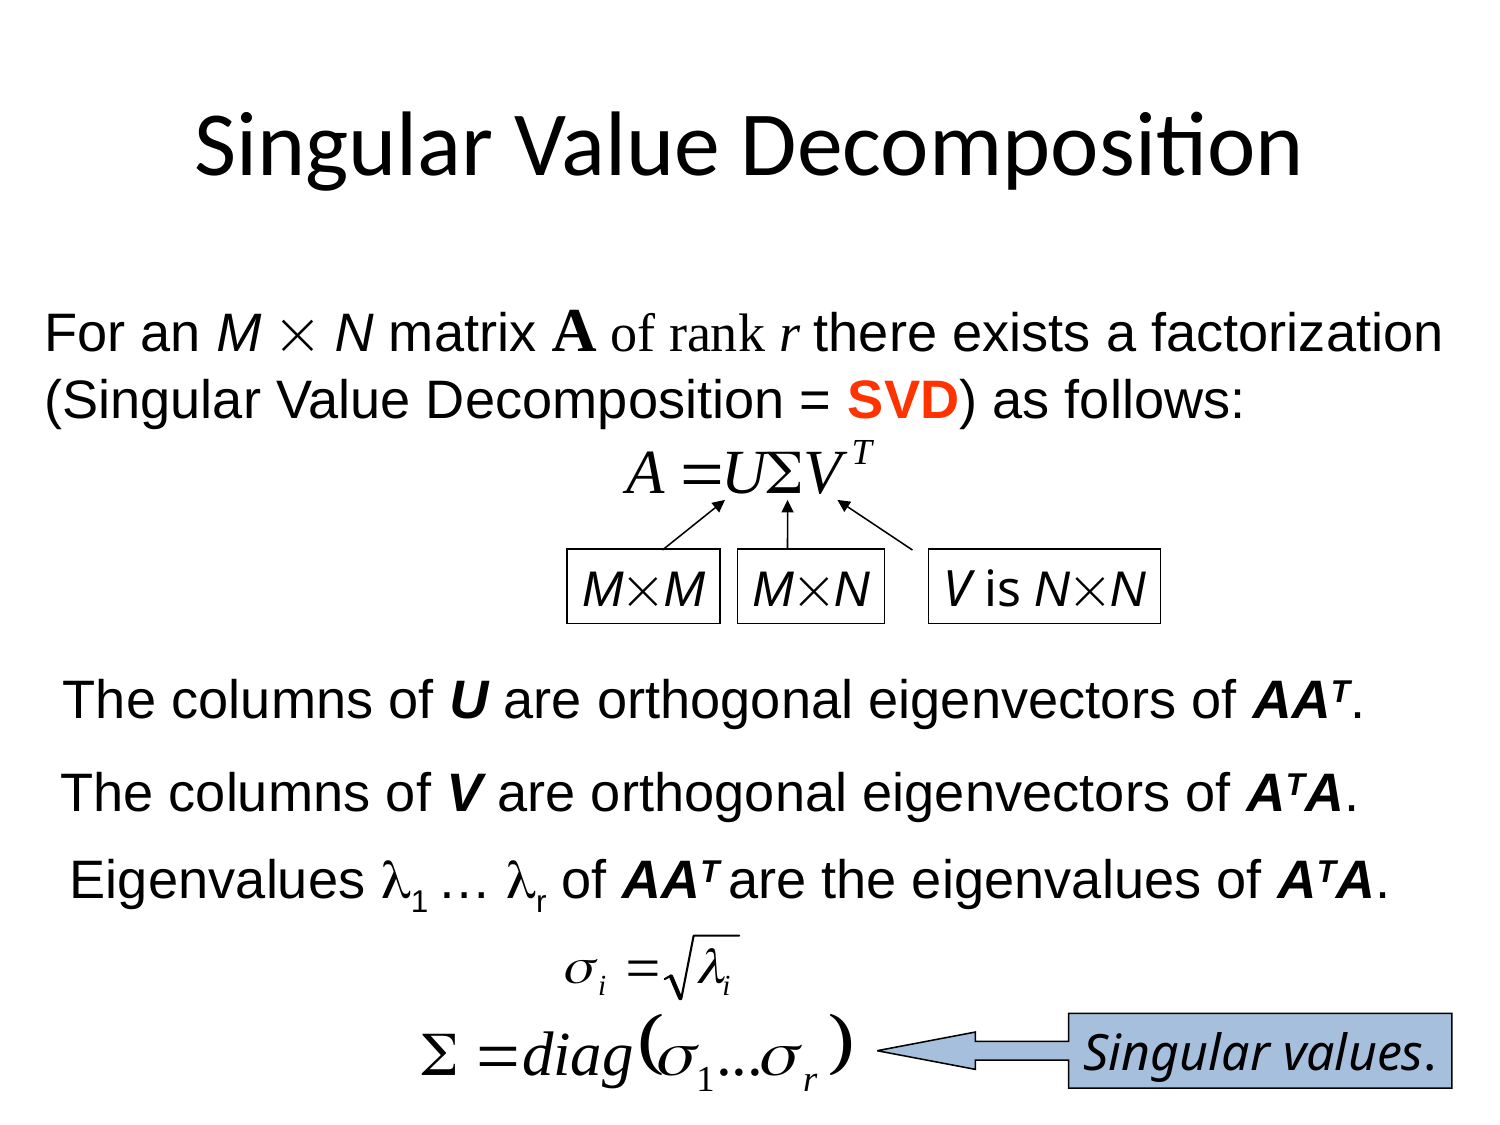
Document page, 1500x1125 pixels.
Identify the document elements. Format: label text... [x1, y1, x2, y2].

text_box The columns of V are orthogonal eigenvectors of ATA. [45, 749, 1375, 830]
title Singular Value Decomposition [75, 45, 1425, 233]
text_box The columns of U are orthogonal eigenvectors of AAT. [48, 657, 1380, 737]
text_box For an M  N matrix A of rank r there exists a factorization (Singular Value Decomposition = SVD) as follows: [29, 281, 1460, 437]
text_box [566, 424, 1171, 625]
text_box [49, 837, 1467, 1102]
